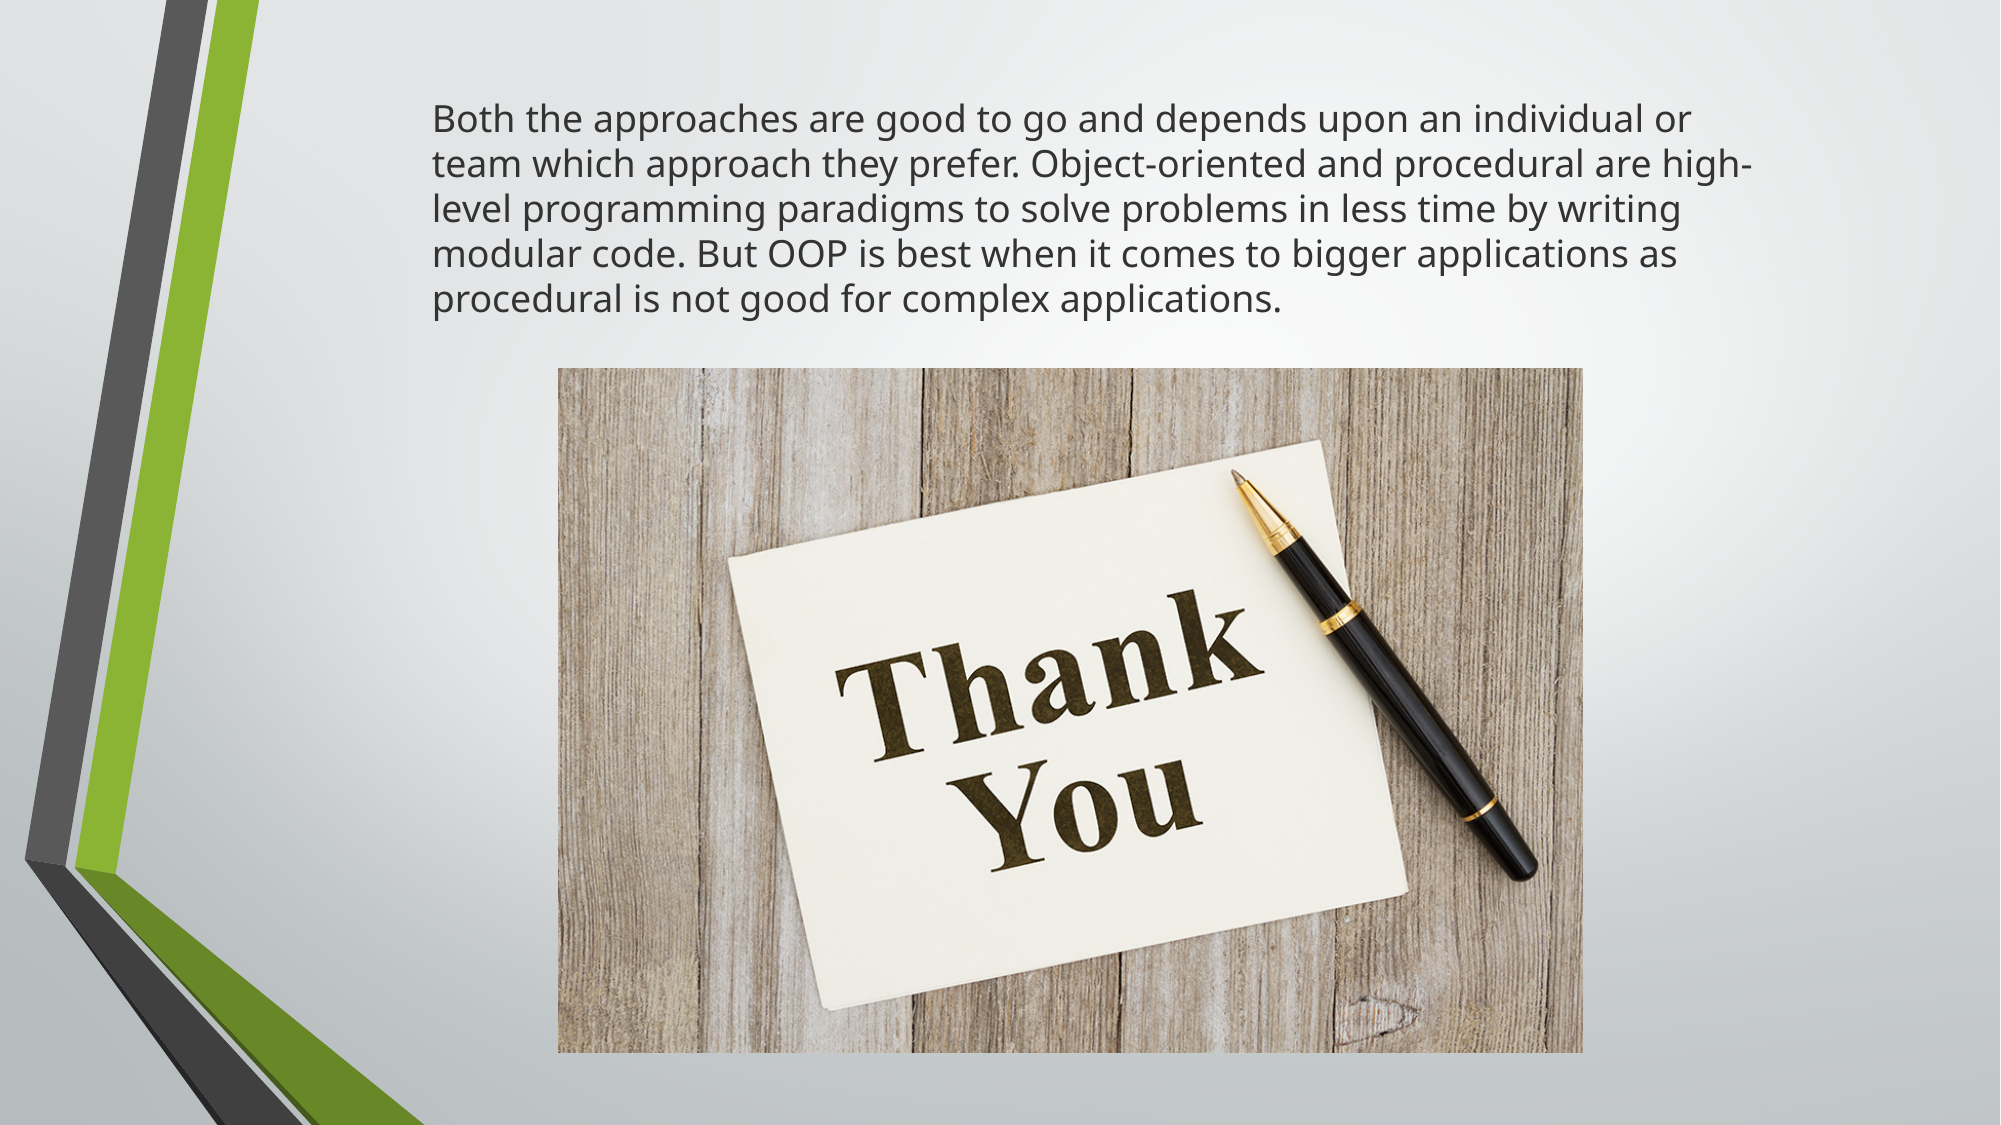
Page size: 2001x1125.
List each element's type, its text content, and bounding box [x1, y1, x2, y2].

text_box Both the approaches are good to go and depends upon an individual or team which approach they prefer. Object-oriented and procedural are high-level programming paradigms to solve problems in less time by writing modular code. But OOP is best when it comes to bigger applications as procedural is not good for complex applications. [417, 87, 1780, 328]
picture [557, 368, 1584, 1053]
